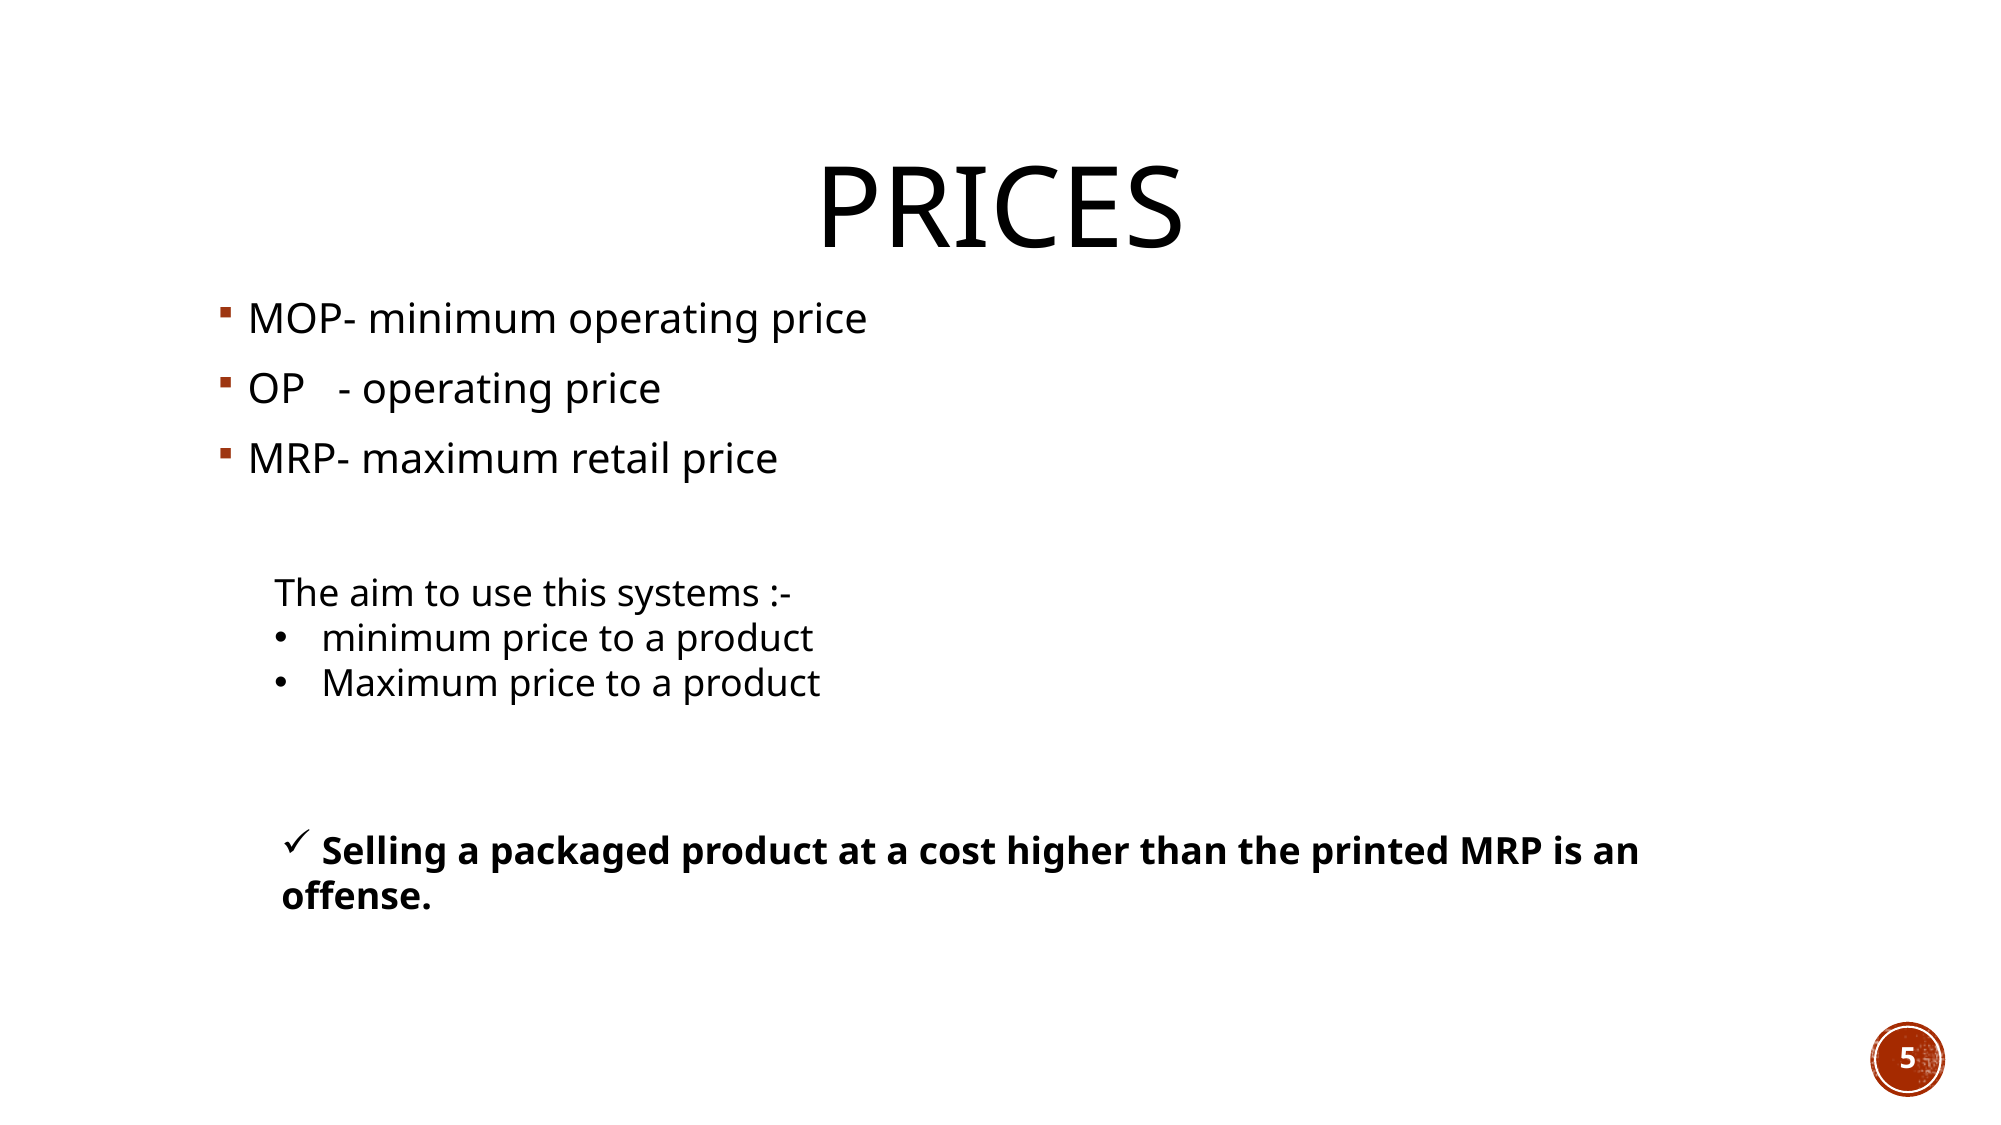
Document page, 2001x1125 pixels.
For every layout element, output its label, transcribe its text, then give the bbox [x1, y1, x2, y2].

slide_number 5 [1855, 1028, 1961, 1089]
text_box Selling a packaged product at a cost higher than the printed MRP is an offense. [266, 819, 1697, 925]
text_box The aim to use this systems :- minimum price to a product Maximum price to a product [259, 561, 1771, 712]
list MOP- minimum operating price OP - operating price MRP- maximum retail price [202, 289, 1778, 527]
title PRICES [175, 79, 1826, 344]
